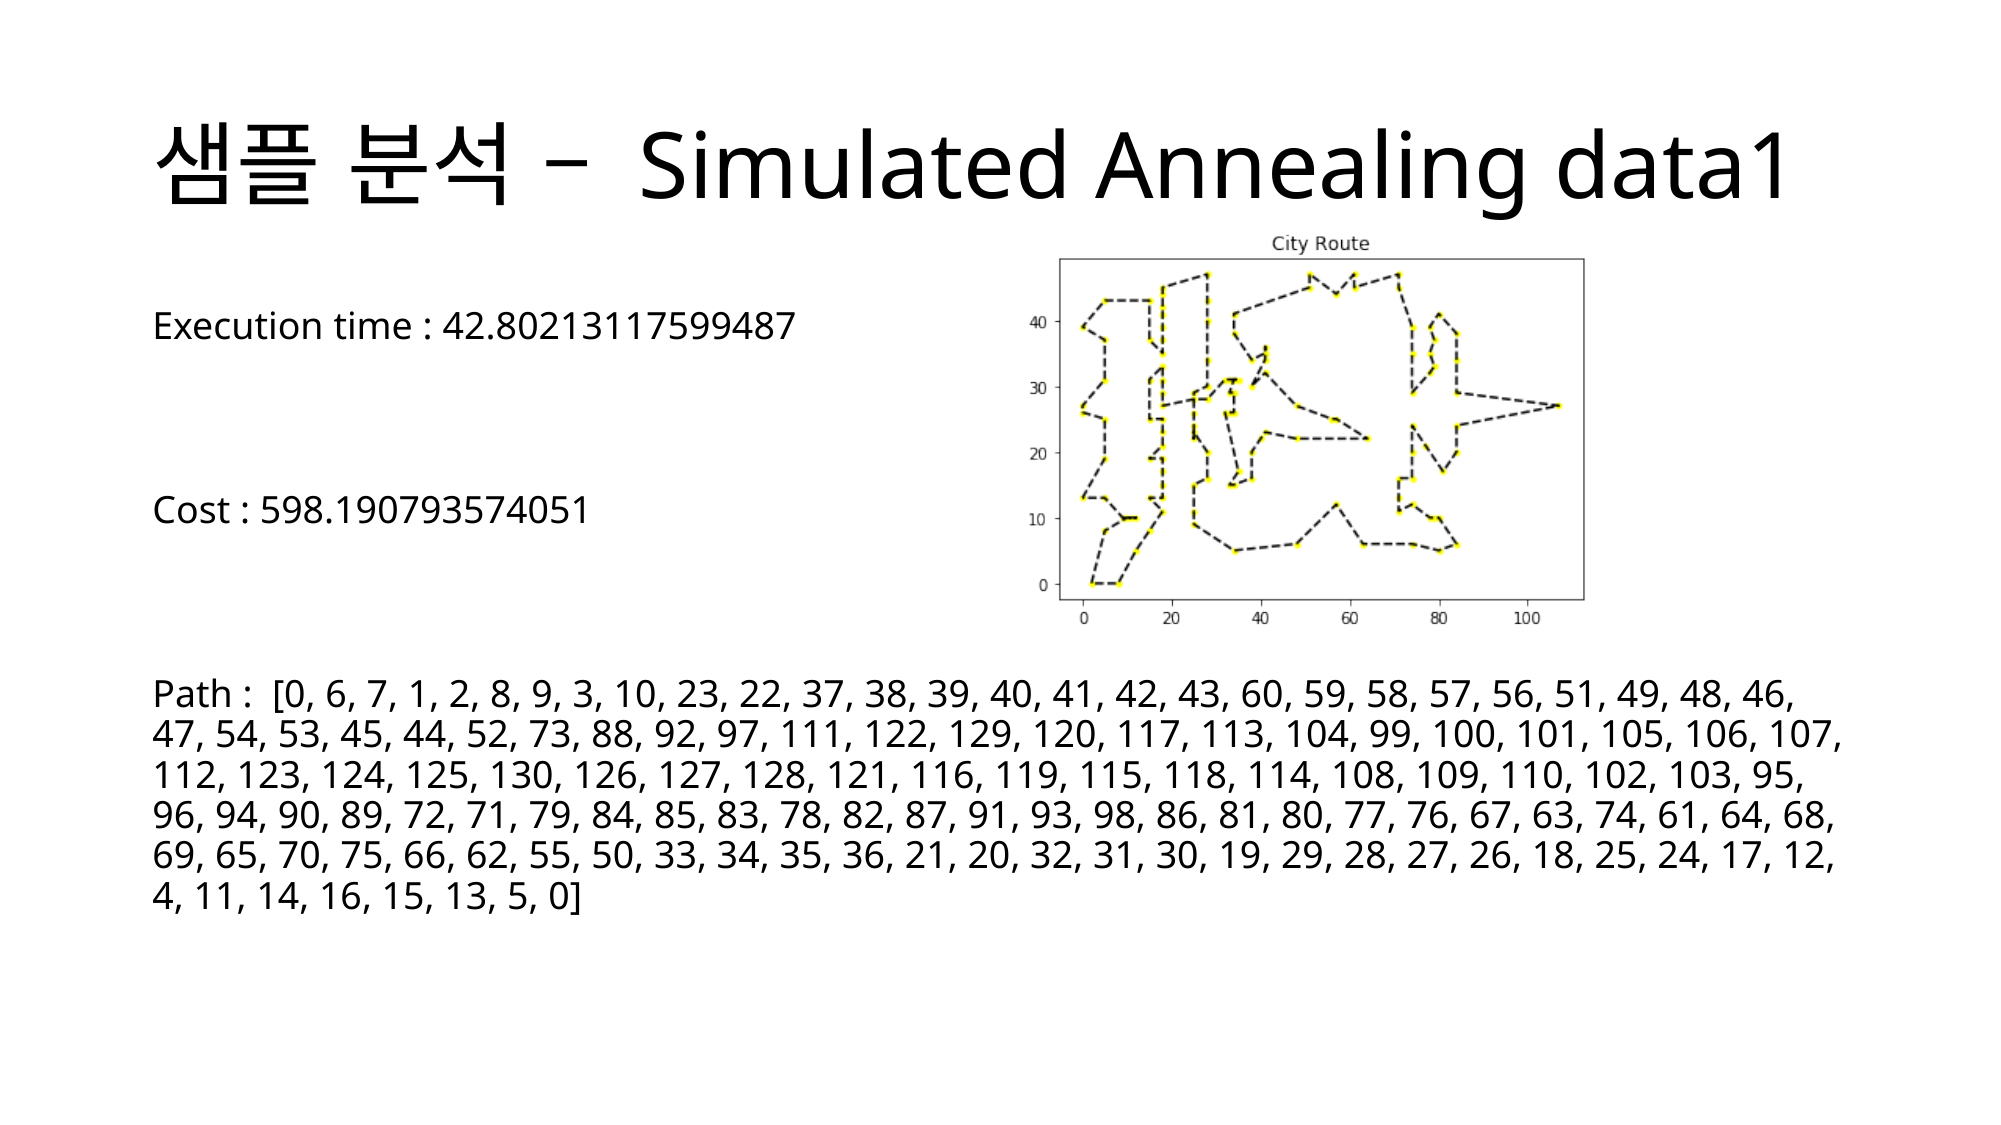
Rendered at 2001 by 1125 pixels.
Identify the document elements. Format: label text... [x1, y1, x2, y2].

title 샘플 분석 – Simulated Annealing data1 [137, 59, 1863, 278]
picture [1017, 224, 1593, 637]
list Execution time : 42.80213117599487 Cost : 598.190793574051 Path : [0, 6, 7, 1, 2, 8, 9, 3, 10, 23, 22, 37, 38, 39, 40, 41, 42, 43, 60, 59, 58, 57, 56, 51, 49, 48, 46, 47, 54, 53, 45, 44, 52, 73, 88, 92, 97, 111, 122, 129, 120, 117, 113, 104, 99, 100, 101, 105, 106, 107, 112, 123, 124, 125, 130, 126, 127, 128, 121, 116, 119, 115, 118, 114, 108, 109, 110, 102, 103, 95, 96, 94, 90, 89, 72, 71, 79, 84, 85, 83, 78, 82, 87, 91, 93, 98, 86, 81, 80, 77, 76, 67, 63, 74, 61, 64, 68, 69, 65, 70, 75, 66, 62, 55, 50, 33, 34, 35, 36, 21, 20, 32, 31, 30, 19, 29, 28, 27, 26, 18, 25, 24, 17, 12, 4, 11, 14, 16, 15, 13, 5, 0] [137, 299, 1863, 1014]
